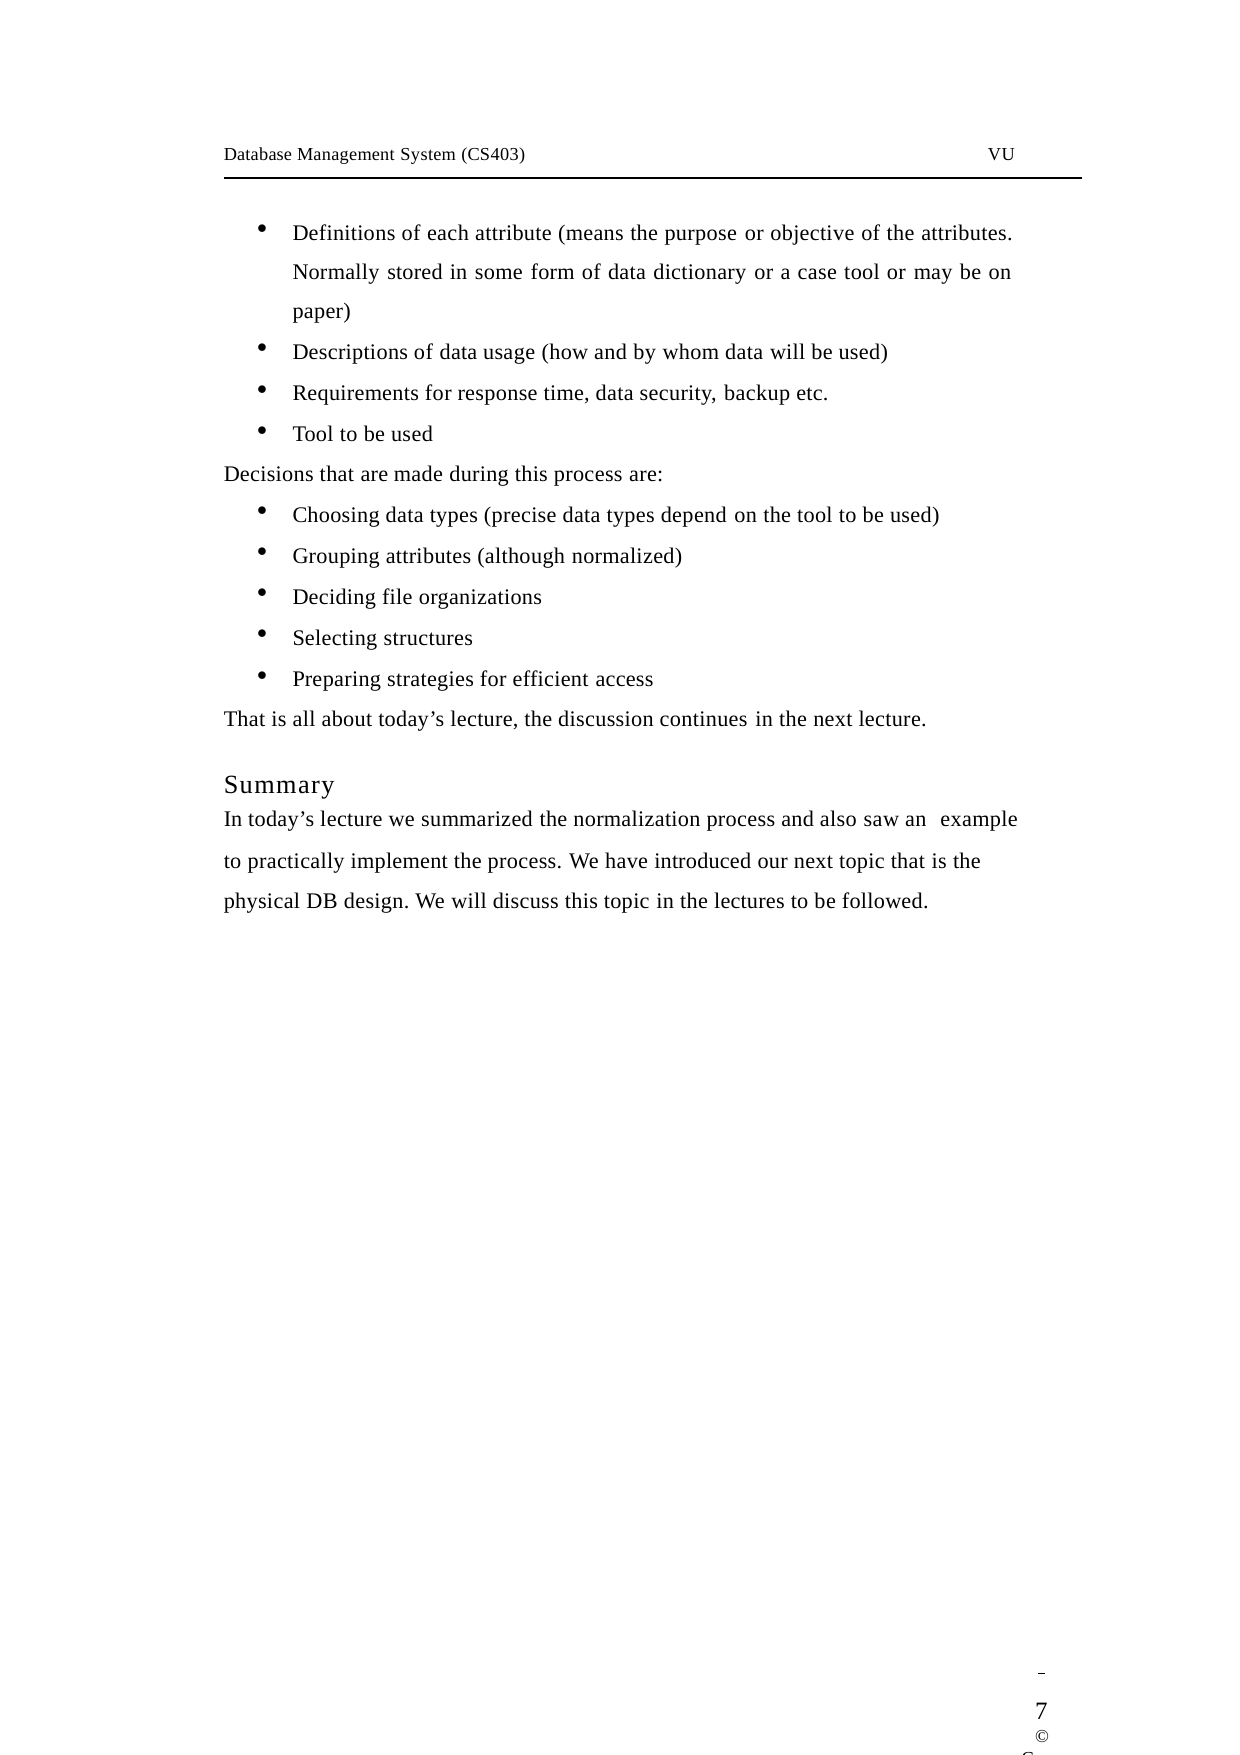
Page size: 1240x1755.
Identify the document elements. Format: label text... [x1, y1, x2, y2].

text_box VU [985, 142, 1018, 165]
slide_number 7 © Copyright Virtual University of Pakistan [1019, 1651, 1065, 1755]
text_box Database Management System (CS403) [221, 142, 532, 165]
text_box Definitions of each attribute (means the purpose or objective of the attributes. Normally stored in some form of data dictionary or a case tool or may be on paper) Descriptions of data usage (how and by whom data will be used) Requirements for response time, data security, backup etc. Tool to be used Decisions that are made during this process are: Choosing data types (precise data types depend on the tool to be used) Grouping attributes (although normalized) Deciding file organizations Selecting structures Preparing strategies for efficient access That is all about today’s lecture, the discussion continues in the next lecture. Summary In today’s lecture we summarized the normalization process and also saw an example to practically implement the process. We have introduced our next topic that is the physical DB design. We will discuss this topic in the lectures to be followed. [221, 205, 1021, 914]
